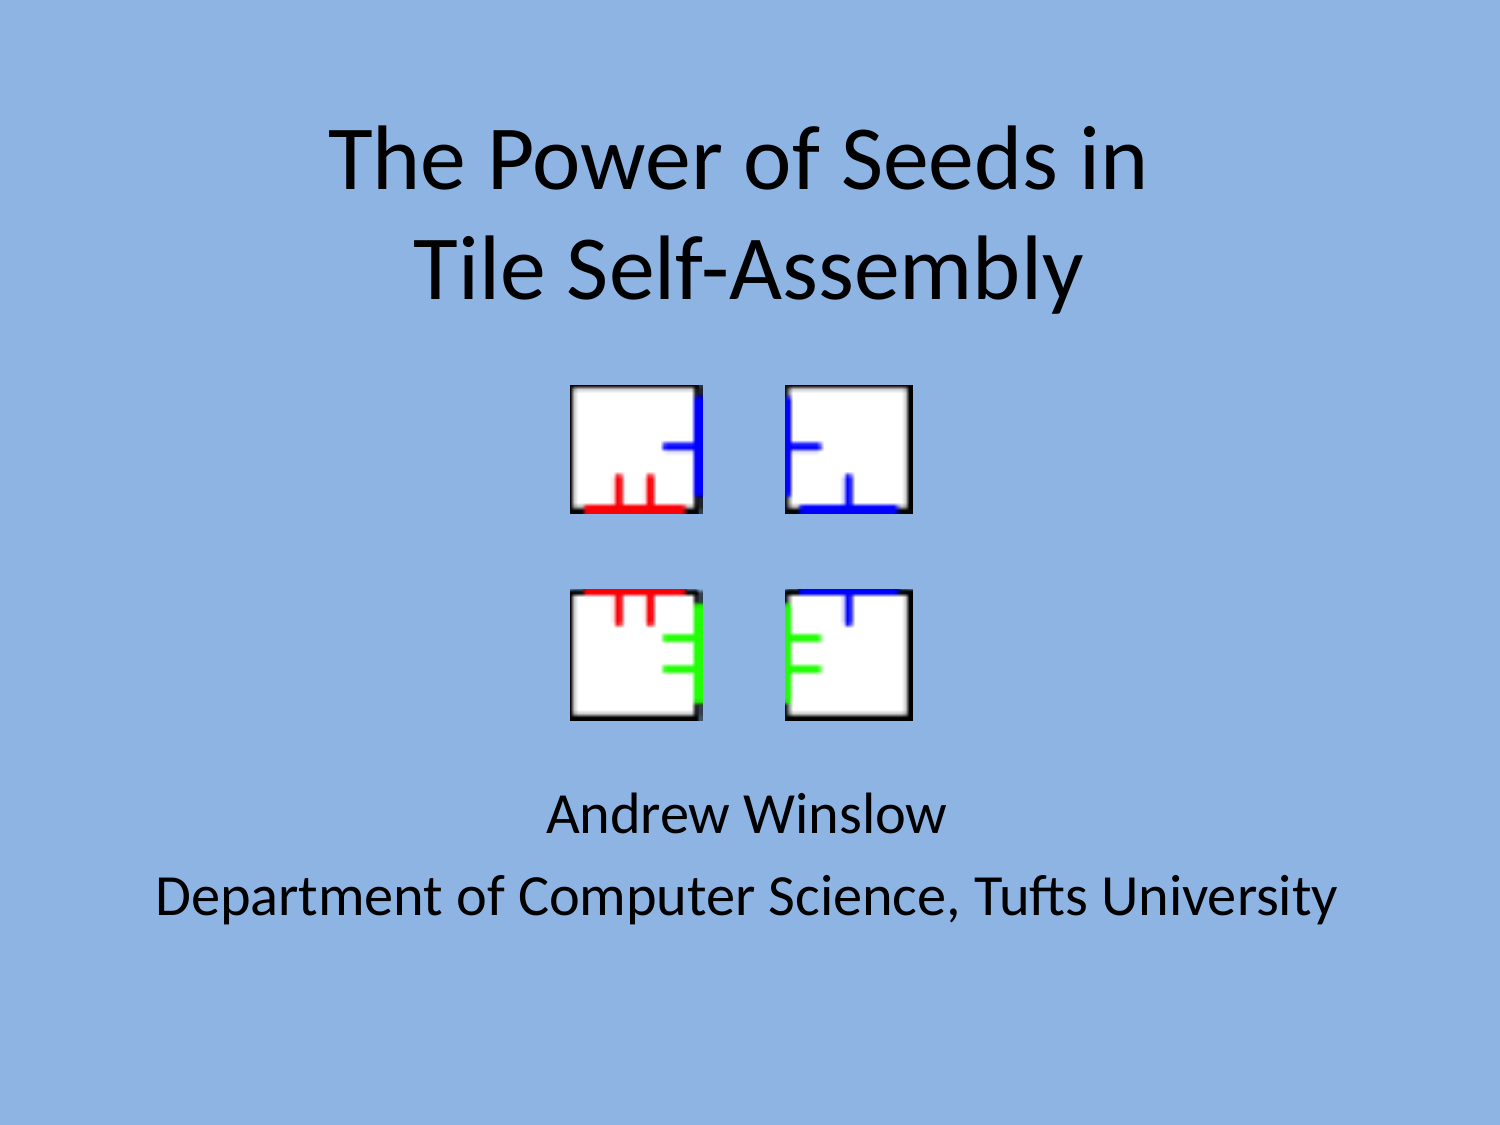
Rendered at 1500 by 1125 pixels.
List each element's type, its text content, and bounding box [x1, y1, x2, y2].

subtitle Andrew Winslow Department of Computer Science, Tufts University [71, 767, 1423, 1056]
picture [785, 589, 914, 722]
picture [570, 385, 703, 514]
picture [785, 385, 914, 514]
picture [570, 589, 703, 722]
title The Power of Seeds in Tile Self-Assembly [50, 87, 1449, 329]
